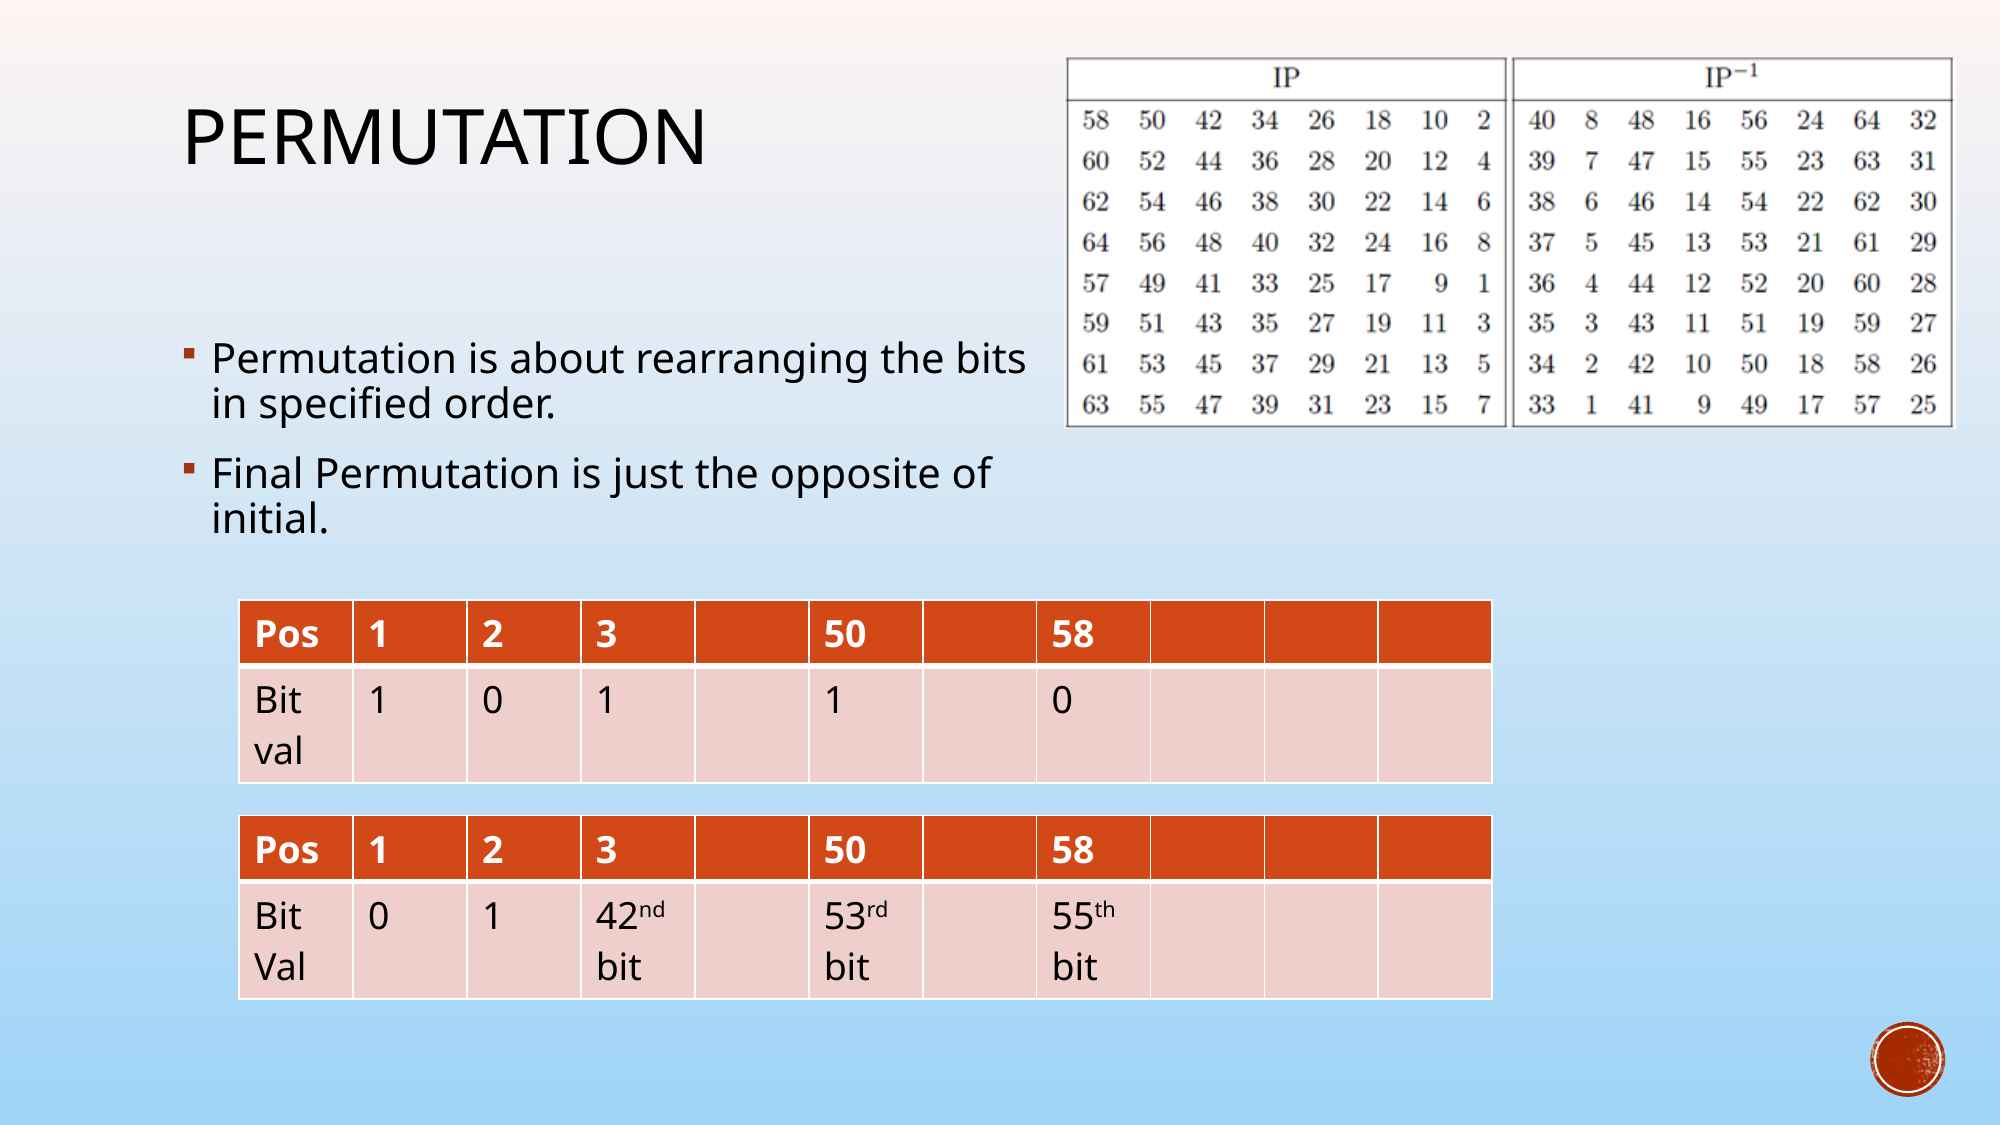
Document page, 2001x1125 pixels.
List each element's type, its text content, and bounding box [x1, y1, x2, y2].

table_header [1379, 816, 1491, 879]
table_header 58 [1037, 601, 1150, 663]
table_header [1265, 816, 1377, 879]
table_header 2 [468, 601, 580, 663]
table_cell [1265, 884, 1377, 998]
table_cell [696, 884, 808, 998]
table_cell 0 [1037, 669, 1150, 782]
picture [1064, 56, 1956, 429]
table_cell [1379, 884, 1491, 998]
table_header 58 [1037, 816, 1150, 879]
table_cell 1 [582, 669, 694, 782]
table_header [696, 601, 808, 663]
table_header [1151, 816, 1264, 879]
table_header Pos [240, 601, 352, 663]
table_header 3 [582, 816, 694, 879]
table_cell 1 [354, 669, 466, 782]
table_header [924, 816, 1036, 879]
list Permutation is about rearranging the bits in specified order. Final Permutation is just the opposite of initial. [166, 254, 1050, 774]
table_header 1 [354, 816, 466, 879]
table_cell Bit val [240, 669, 352, 782]
table_header [924, 601, 1036, 663]
table_cell [1151, 669, 1264, 782]
table_cell [1265, 669, 1377, 782]
table_cell [696, 669, 808, 782]
table_header [1151, 601, 1264, 663]
table_header 3 [582, 601, 694, 663]
table_header [1265, 601, 1377, 663]
title permutation [166, 90, 1039, 189]
table_header 50 [810, 601, 922, 663]
table_cell 0 [468, 669, 580, 782]
table_header [1379, 601, 1491, 663]
table_cell 53rd bit [810, 884, 922, 998]
table_cell 55th bit [1037, 884, 1150, 998]
table_cell [1151, 884, 1264, 998]
table_header 1 [354, 601, 466, 663]
table_header 50 [810, 816, 922, 879]
table_header [696, 816, 808, 879]
table_header Pos [240, 816, 352, 879]
table_header 2 [468, 816, 580, 879]
table_cell 1 [810, 669, 922, 782]
table_cell 1 [468, 884, 580, 998]
table_cell 0 [354, 884, 466, 998]
table_cell [1379, 669, 1491, 782]
table_cell Bit Val [240, 884, 352, 998]
table_cell 42nd bit [582, 884, 694, 998]
table_cell [924, 669, 1036, 782]
table_cell [924, 884, 1036, 998]
